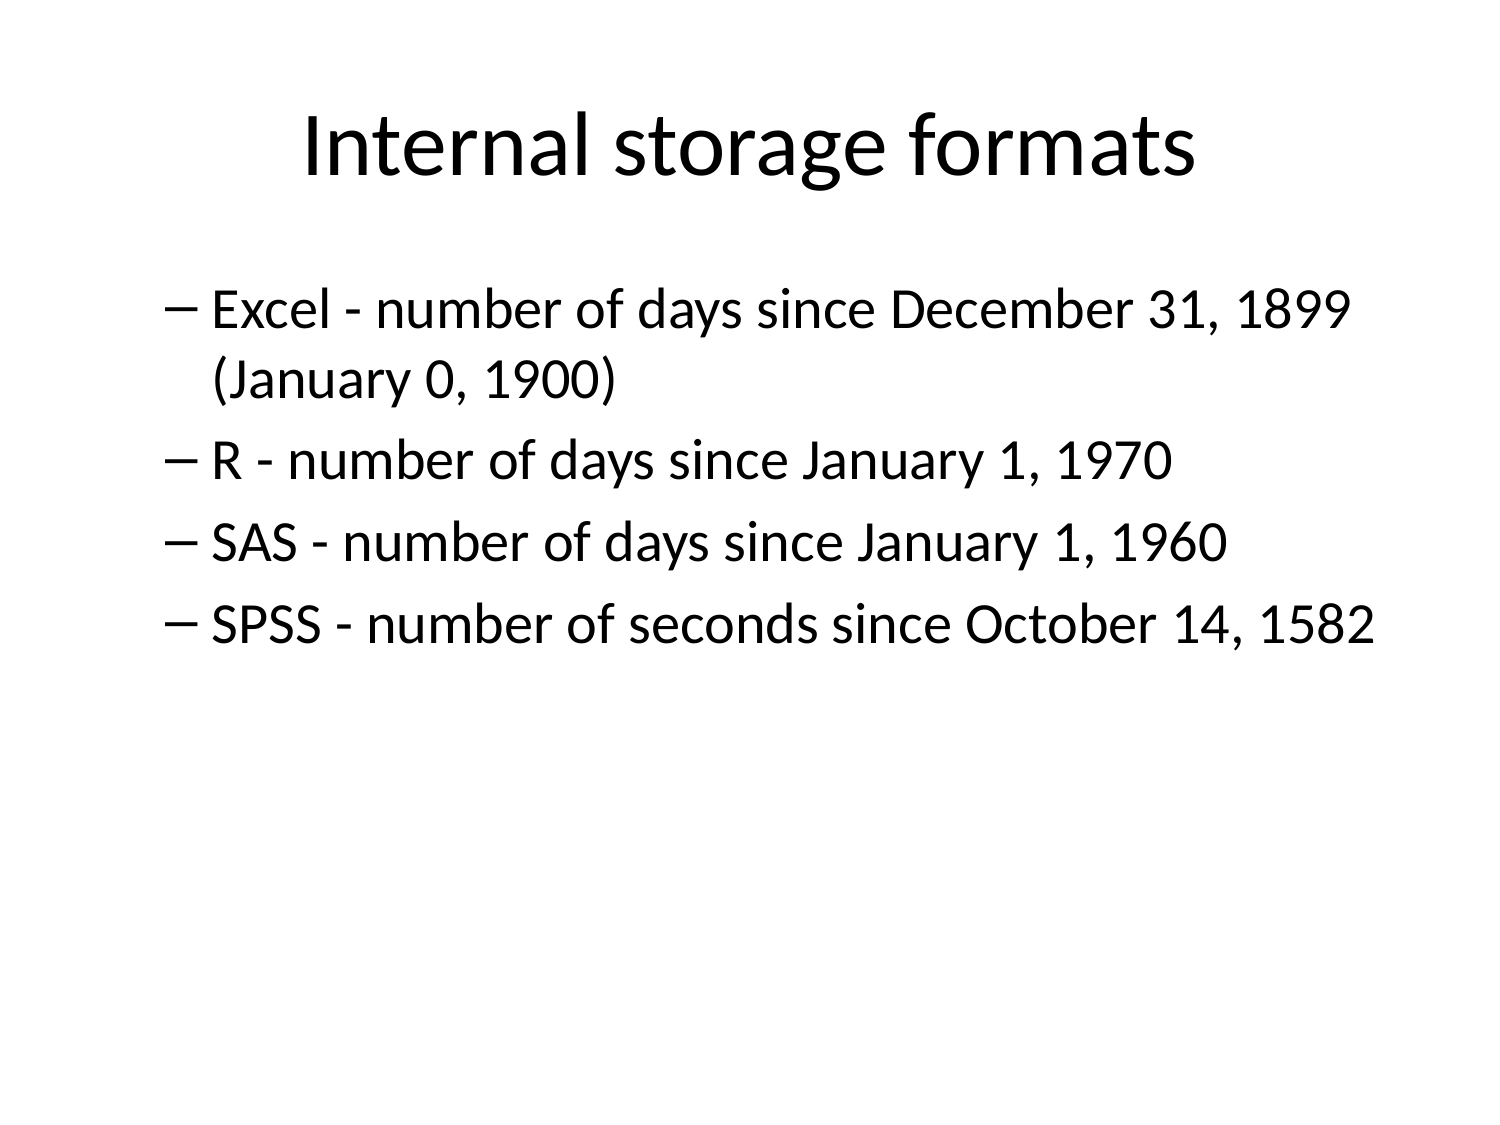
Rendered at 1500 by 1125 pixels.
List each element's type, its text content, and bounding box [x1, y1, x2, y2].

title Internal storage formats [75, 45, 1425, 233]
list Excel - number of days since December 31, 1899 (January 0, 1900) R - number of days since January 1, 1970 SAS - number of days since January 1, 1960 SPSS - number of seconds since October 14, 1582 [75, 262, 1425, 1005]
